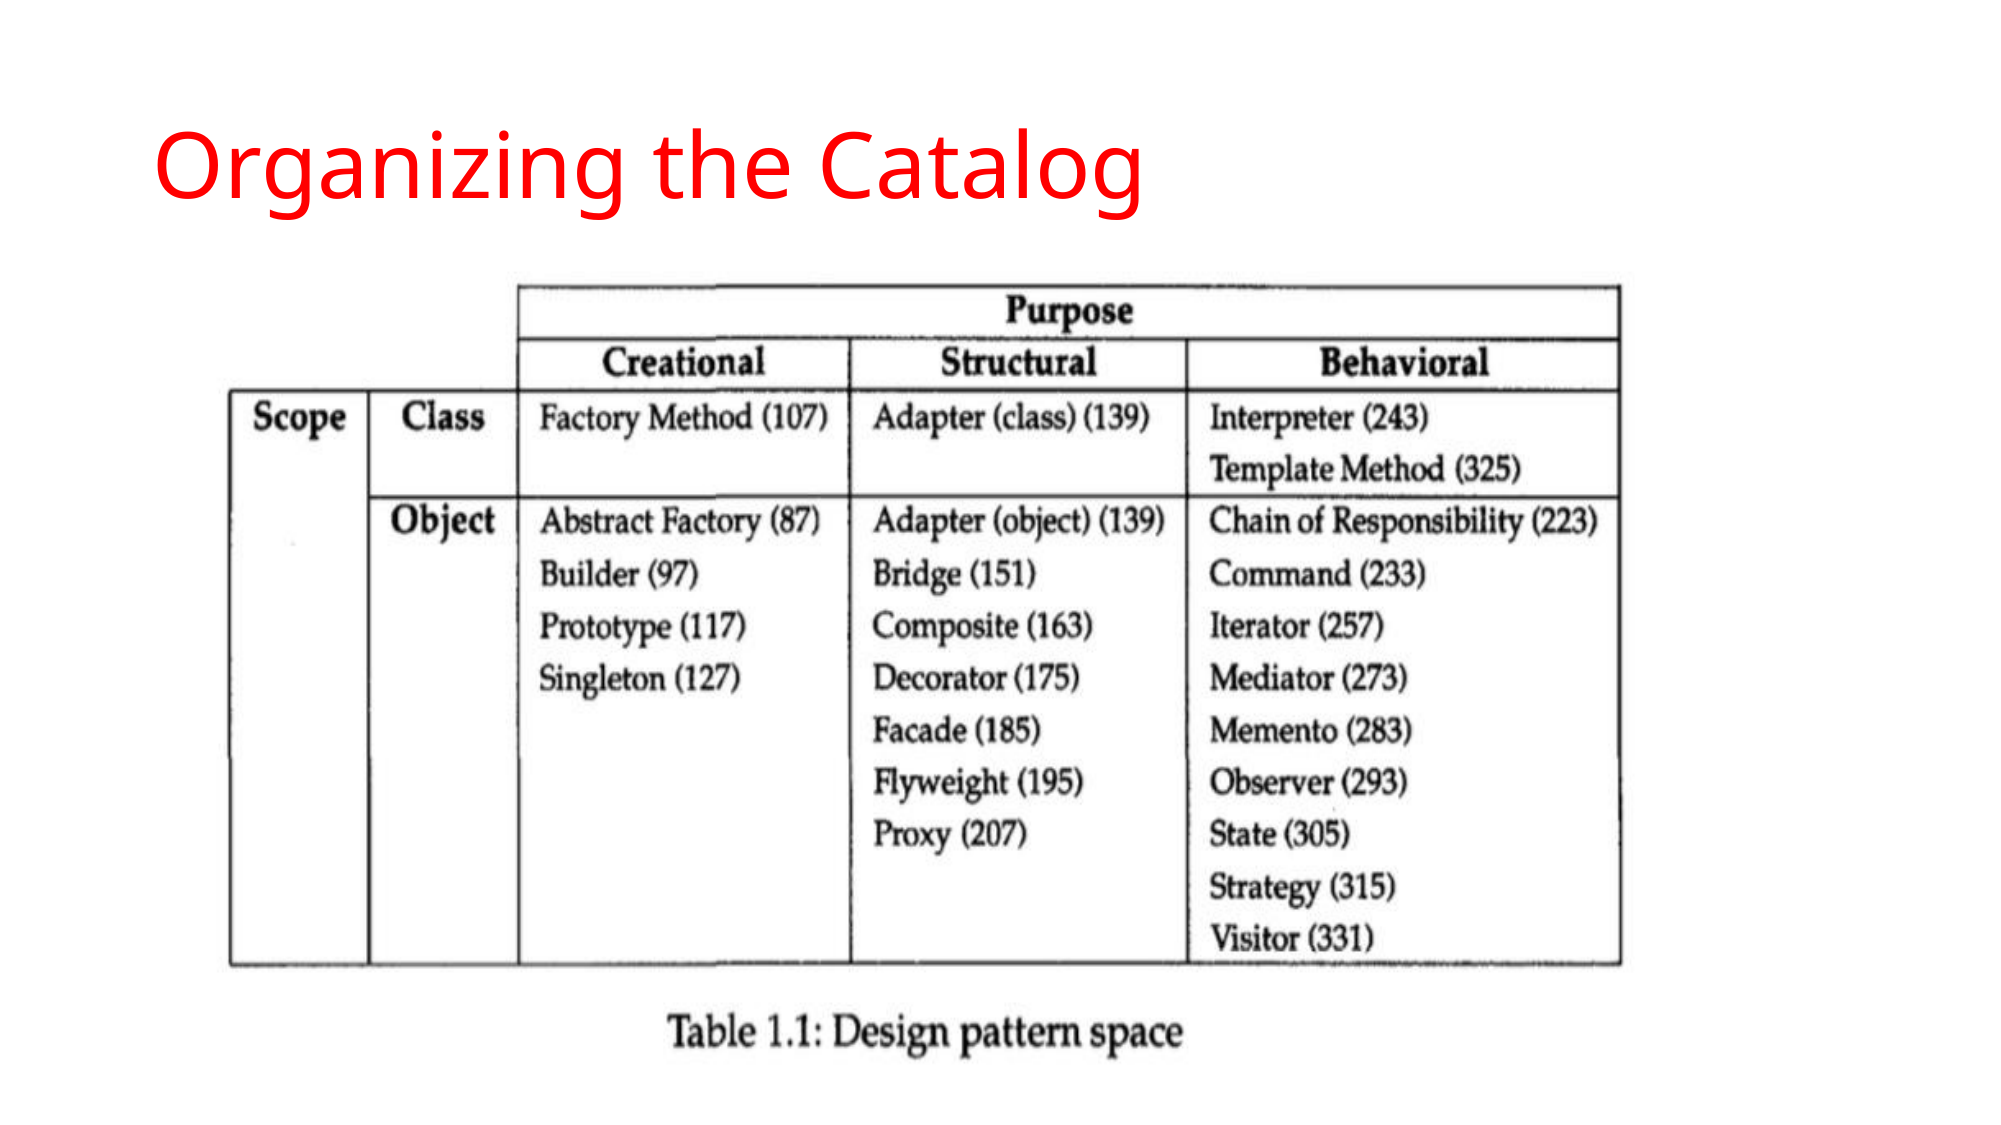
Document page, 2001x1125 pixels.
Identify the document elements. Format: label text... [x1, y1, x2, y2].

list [60, 257, 1790, 1105]
title Organizing the Catalog [137, 59, 1863, 278]
